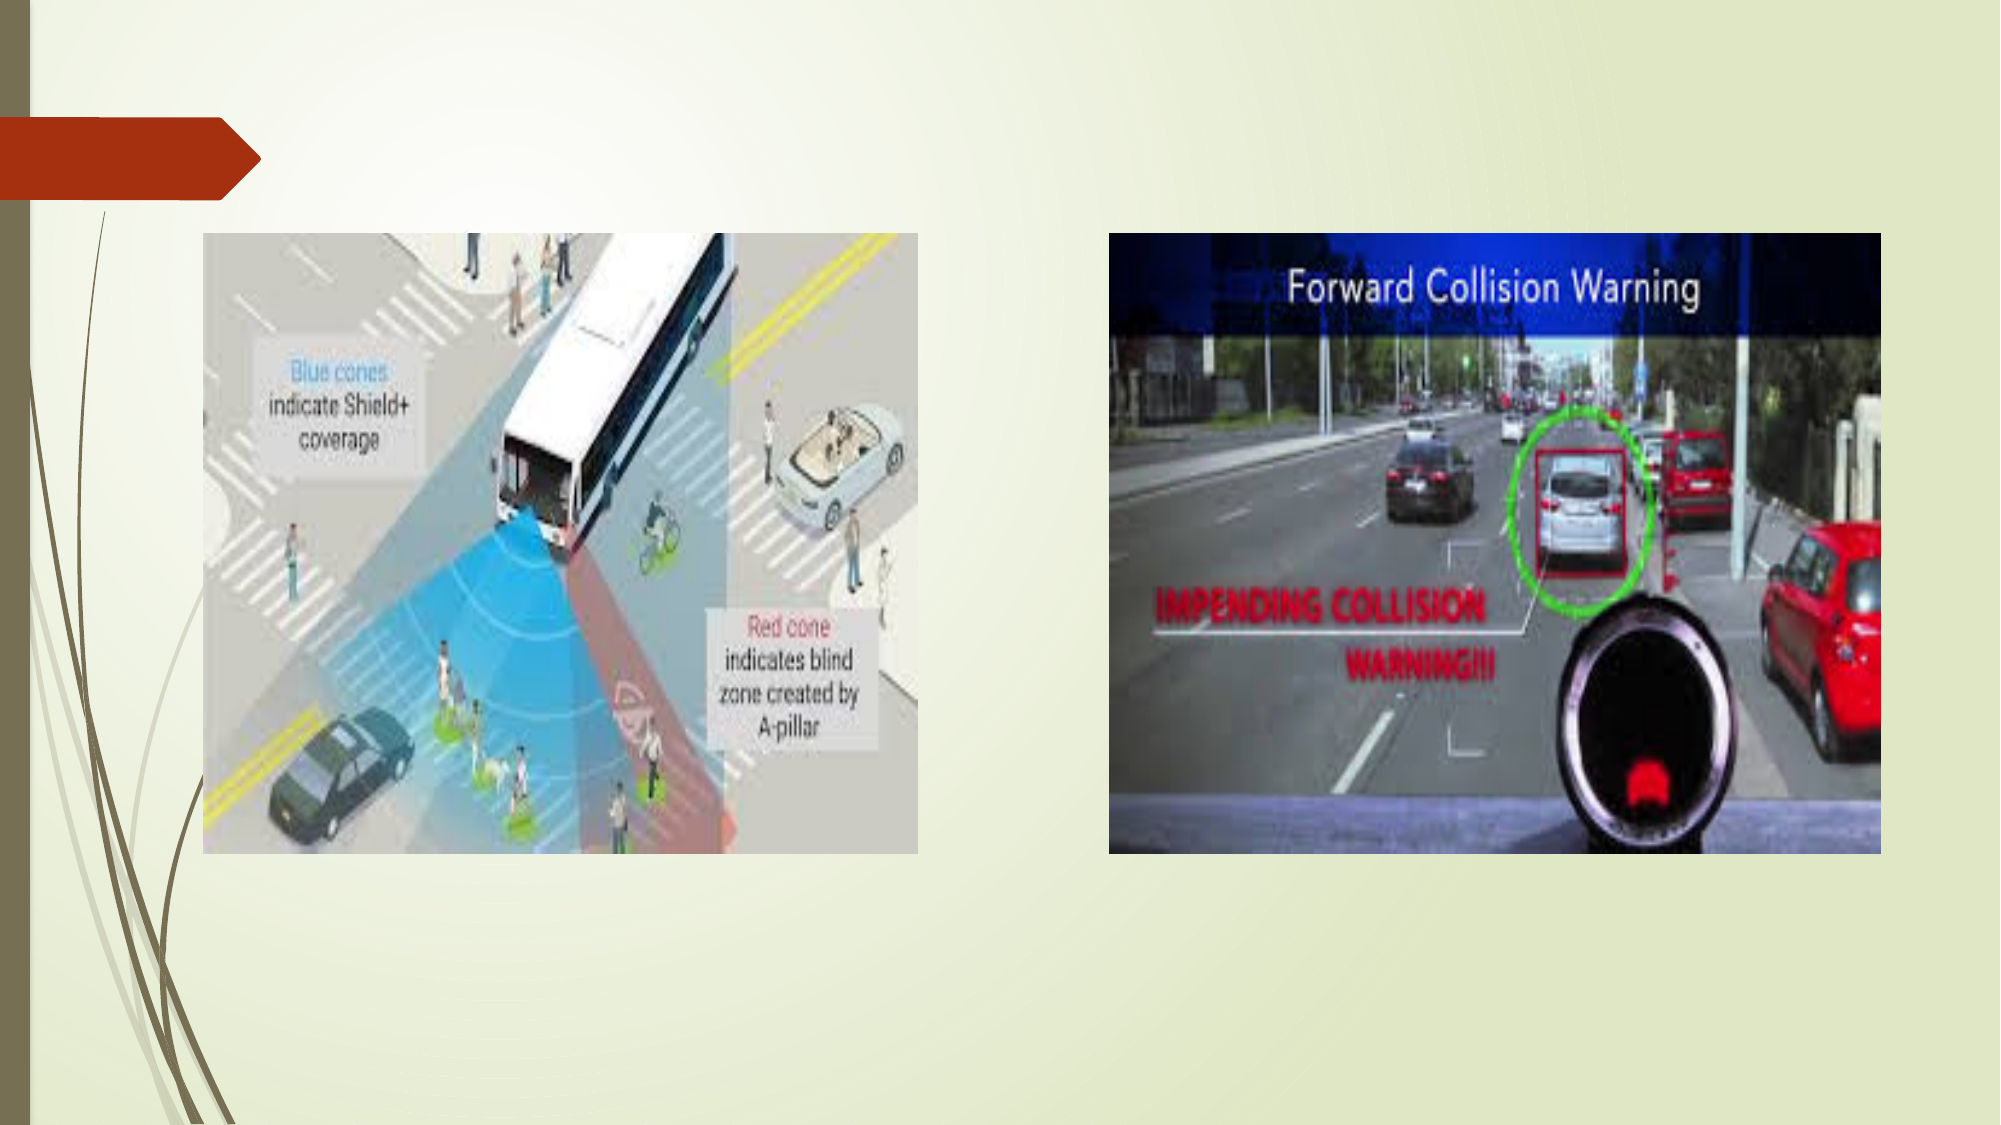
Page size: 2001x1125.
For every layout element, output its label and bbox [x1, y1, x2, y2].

list [203, 233, 918, 854]
list [1109, 233, 1881, 854]
